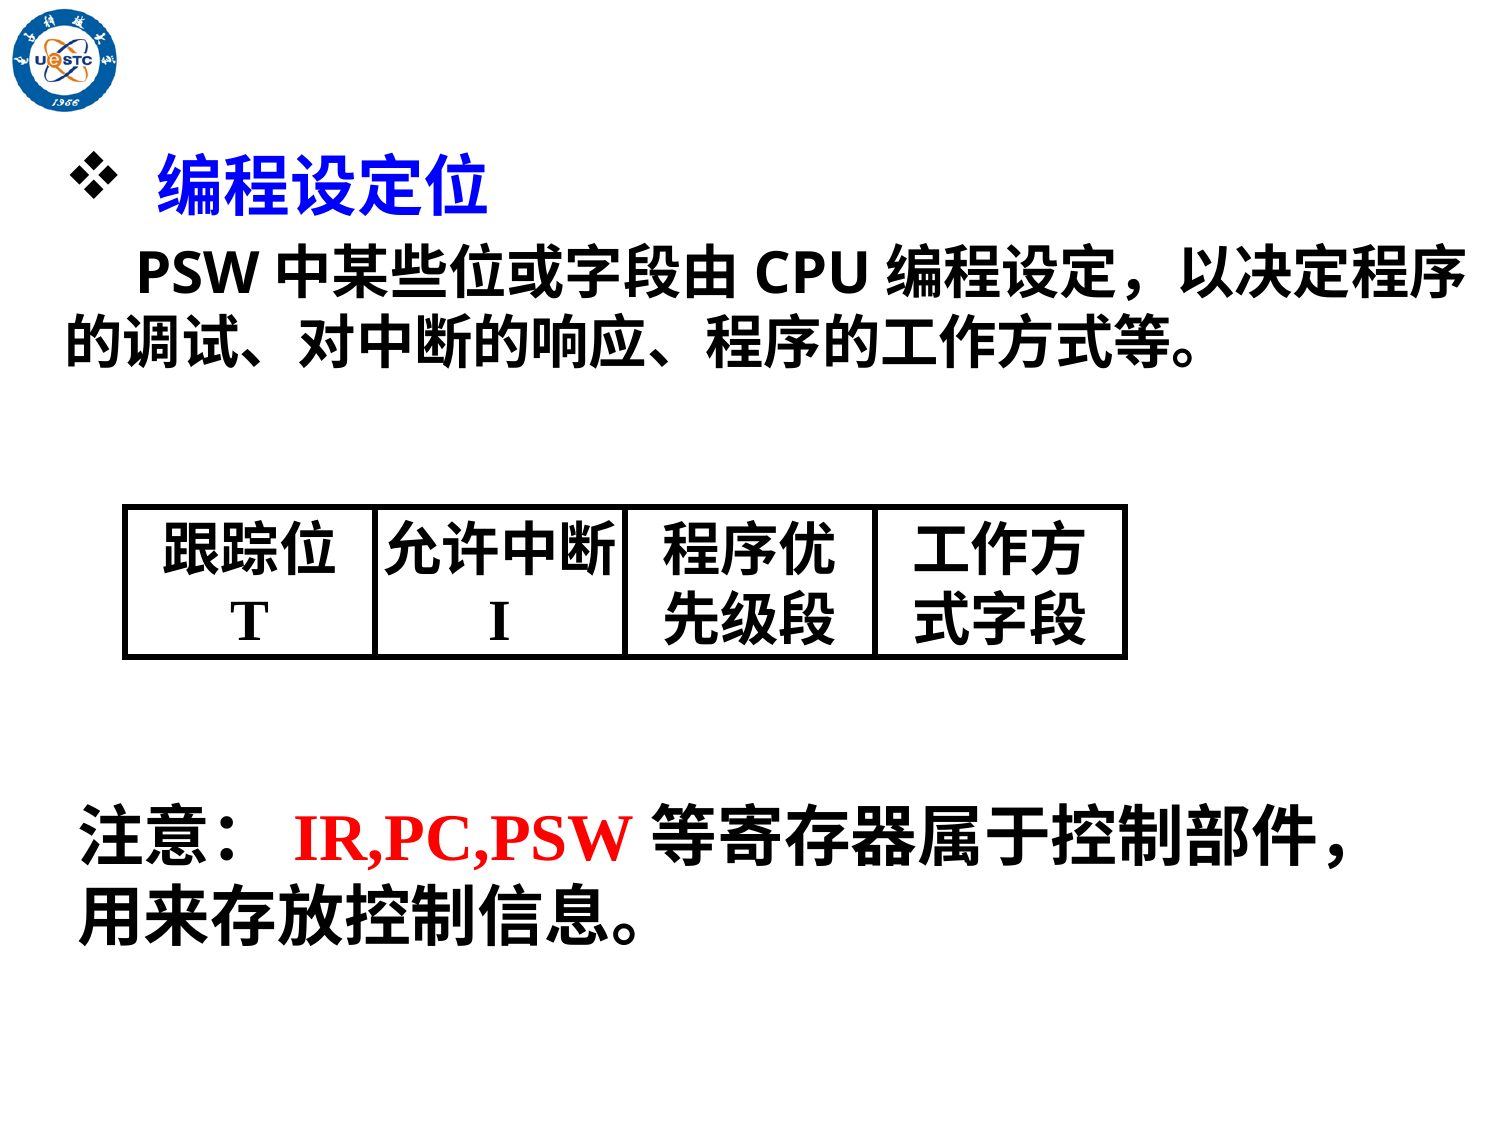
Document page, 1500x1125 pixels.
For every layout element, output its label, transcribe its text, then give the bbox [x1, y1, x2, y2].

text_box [124, 506, 1126, 658]
picture [5, 7, 124, 114]
text_box 编程设定位 PSW中某些位或字段由CPU编程设定，以决定程序的调试、对中断的响应、程序的工作方式等。 [50, 136, 1500, 383]
text_box 注意：IR,PC,PSW等寄存器属于控制部件，用来存放控制信息。 [62, 786, 1450, 962]
